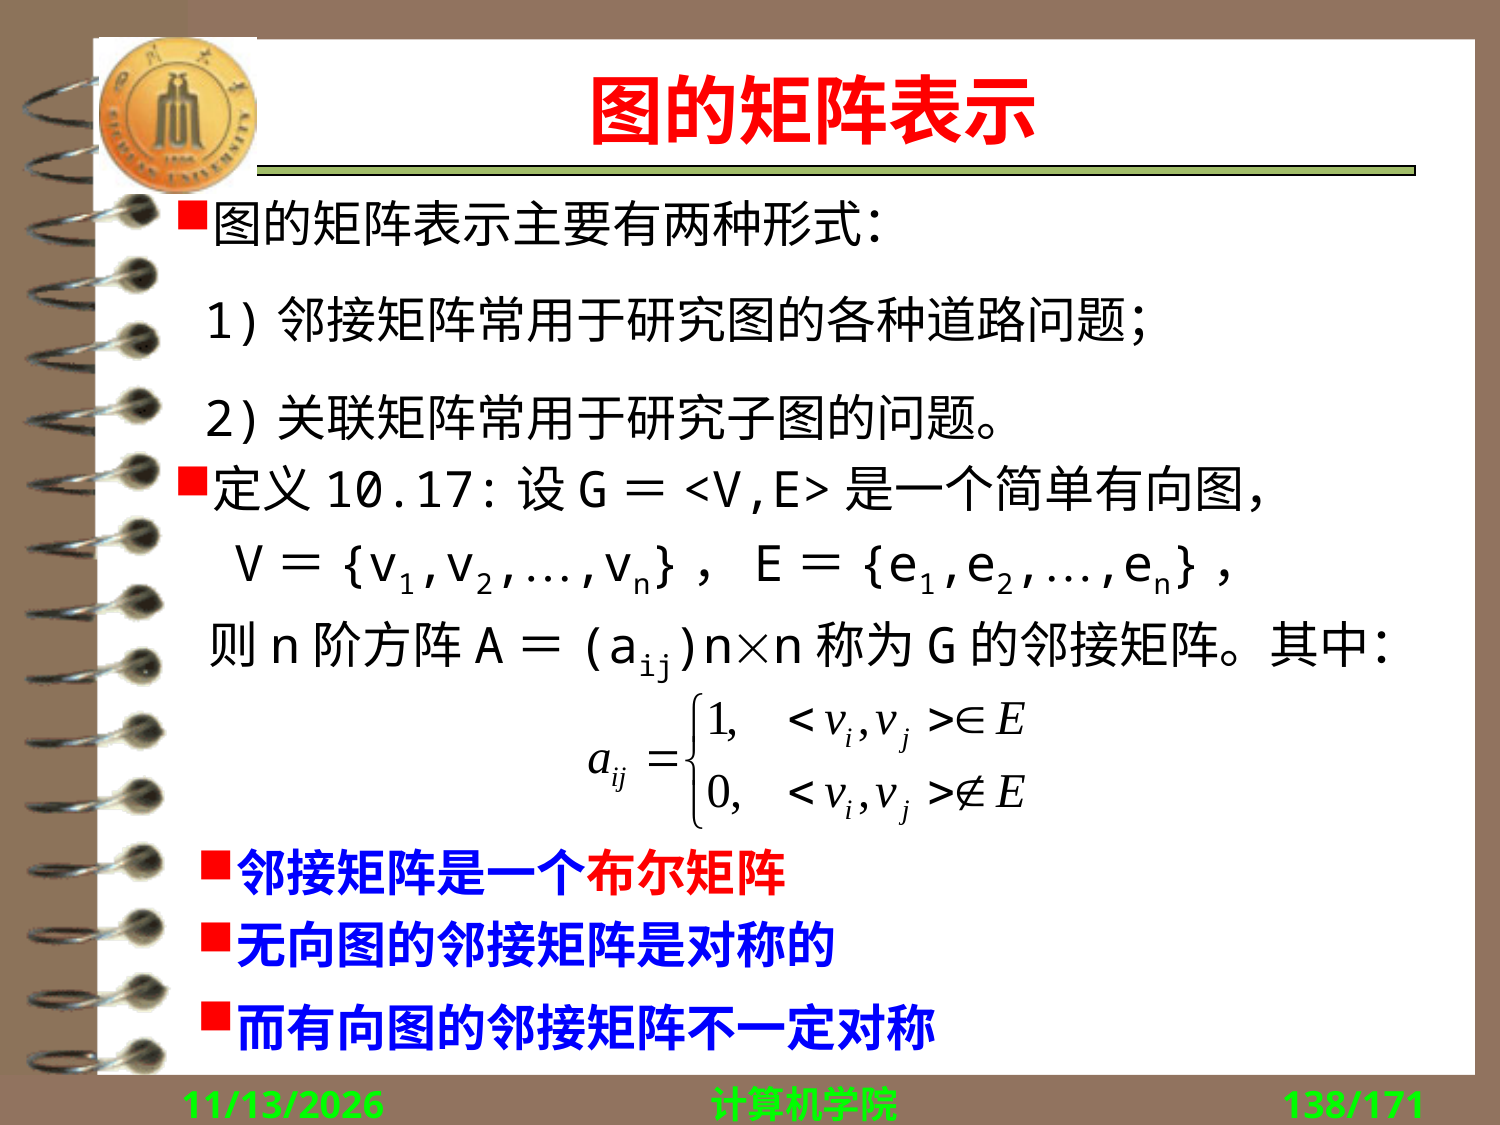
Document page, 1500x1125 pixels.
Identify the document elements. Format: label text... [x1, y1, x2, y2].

title 图的矩阵表示 [212, 50, 1415, 168]
footer 计算机学院 [479, 1073, 1128, 1100]
text_box 邻接矩阵是一个布尔矩阵 无向图的邻接矩阵是对称的 而有向图的邻接矩阵不一定对称 [183, 822, 1408, 1066]
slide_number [166, 1073, 479, 1100]
picture [0, 0, 257, 1075]
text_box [579, 684, 1039, 839]
slide_number 138/171 [1128, 1073, 1442, 1100]
text_box 图的矩阵表示主要有两种形式： 1)邻接矩阵常用于研究图的各种道路问题； 2)关联矩阵常用于研究子图的问题。 定义10.17:设G＝<V,E>是一个简单有向图， V＝{v1,v2,…,vn}，E＝{e1,e2,…,en}， 则n阶方阵A＝(aij)nn称为G的邻接矩阵。其中： [159, 172, 1447, 787]
